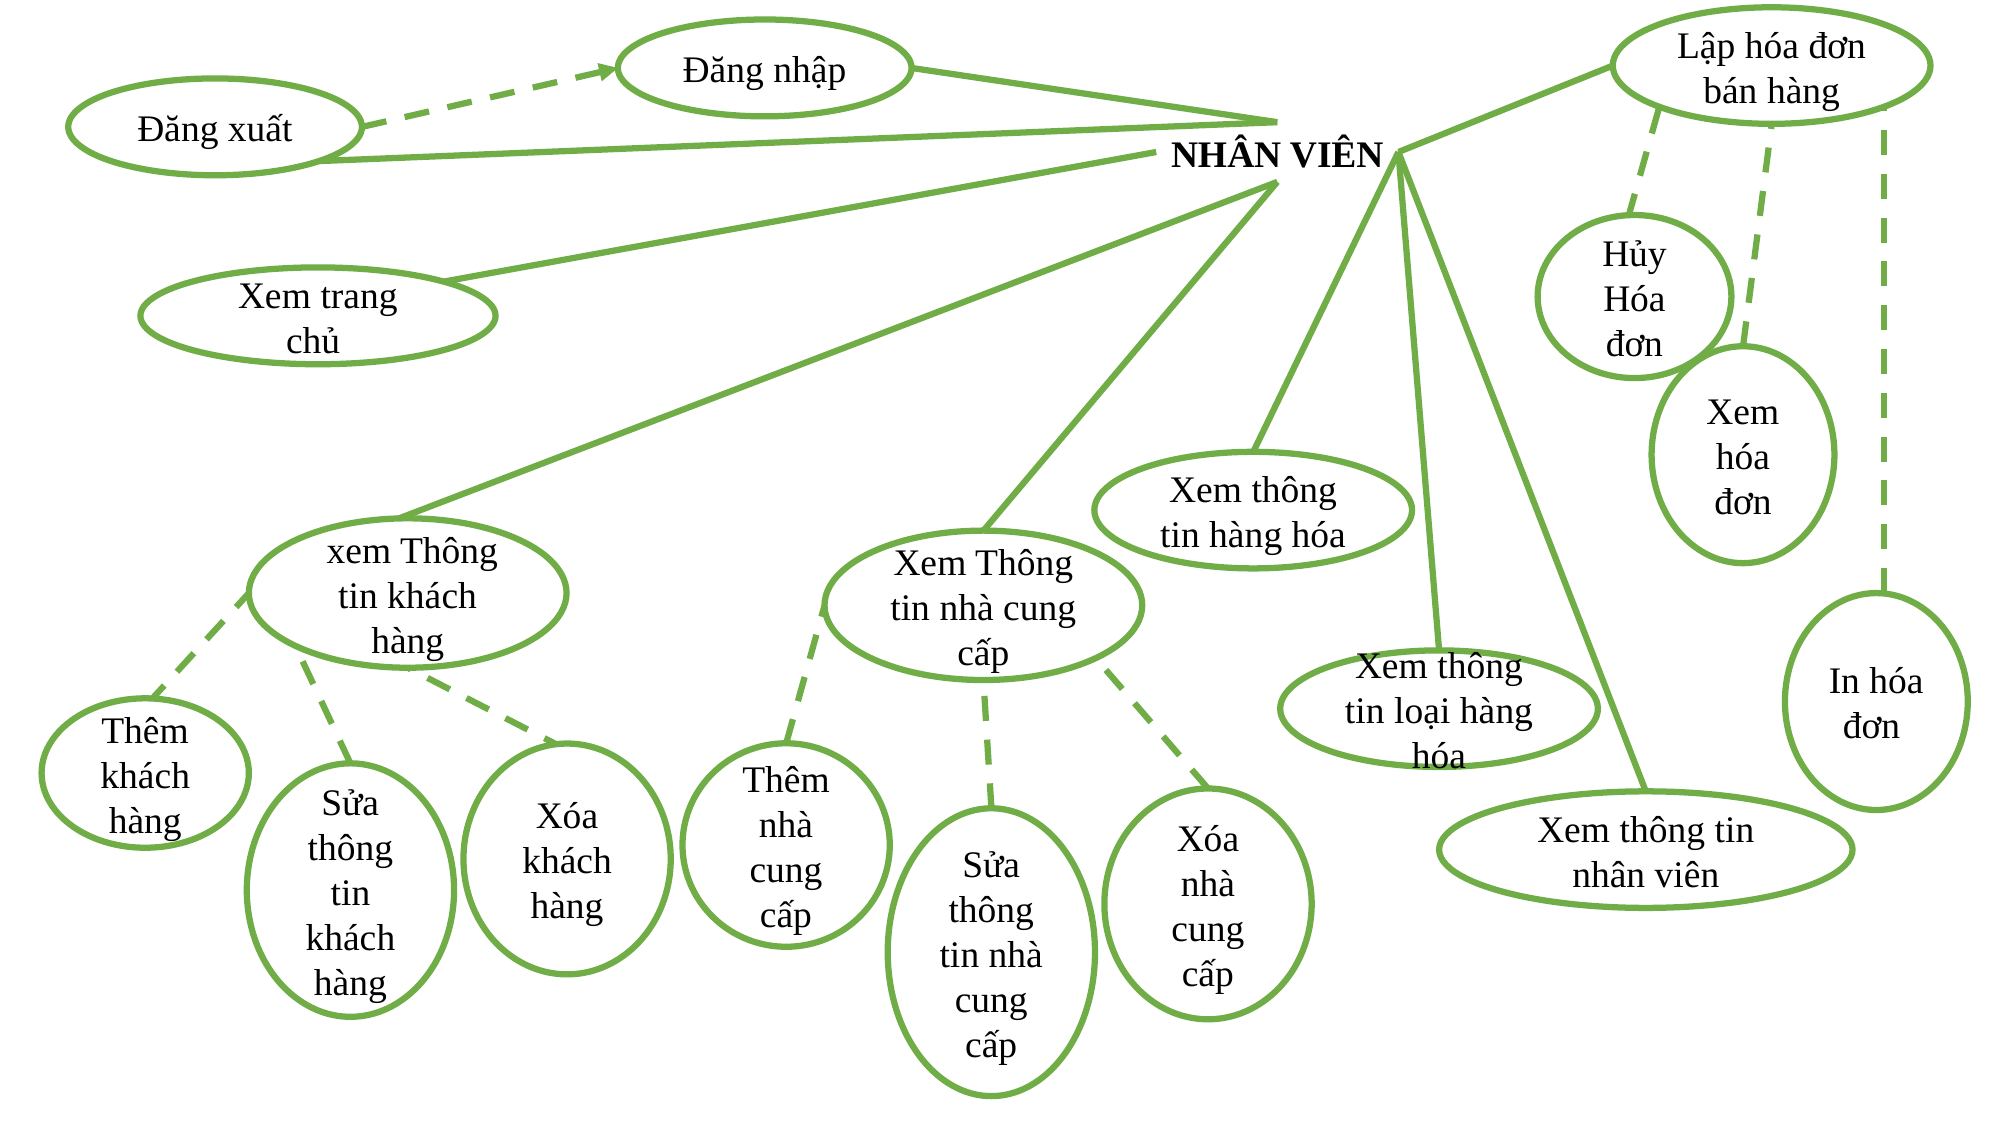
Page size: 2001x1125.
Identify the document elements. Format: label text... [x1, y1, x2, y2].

text_box Lập hóa đơn bán hàng [1611, 6, 1932, 125]
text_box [786, 605, 825, 744]
text_box In hóa đơn [1783, 592, 1969, 812]
text_box Xem thông tin loại hàng hóa [1279, 651, 1399, 767]
text_box Đăng xuất [67, 77, 361, 177]
text_box Xem thông tin nhân viên [1438, 790, 1854, 909]
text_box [1399, 65, 1613, 152]
text_box Thêm khách hàng [40, 697, 250, 849]
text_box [1095, 658, 1209, 789]
text_box Xem trang chủ [139, 266, 395, 366]
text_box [1743, 123, 1772, 347]
text_box Xem hóa đơn [1650, 345, 1836, 565]
text_box Sửa thông tin nhà cung cấp [886, 807, 1097, 1098]
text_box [147, 593, 249, 705]
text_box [318, 122, 1278, 162]
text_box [1399, 152, 1646, 792]
text_box Xem thông tin hàng hóa [1103, 452, 1399, 570]
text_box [983, 679, 992, 809]
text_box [443, 162, 1155, 282]
text_box Đăng nhập [616, 18, 913, 118]
text_box NHÂN VIÊN [1278, 122, 1399, 152]
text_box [407, 667, 567, 750]
text_box xem Thông tin khách hàng [247, 517, 568, 669]
text_box Xóa khách hàng [462, 742, 672, 976]
text_box Xem Thông tin nhà cung cấp [823, 529, 1144, 682]
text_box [911, 67, 1278, 122]
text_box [983, 182, 1278, 531]
text_box NHÂN VIÊN [1156, 162, 1253, 182]
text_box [395, 182, 983, 520]
text_box Thêm nhà cung cấp [681, 742, 891, 948]
text_box Xóa nhà cung cấp [1103, 787, 1313, 1021]
text_box Hủy Hóa đơn [1646, 216, 1733, 379]
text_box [361, 67, 618, 127]
text_box Sửa thông tin khách hàng [245, 762, 456, 1018]
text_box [1628, 106, 1660, 218]
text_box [295, 645, 351, 764]
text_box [1253, 152, 1399, 452]
